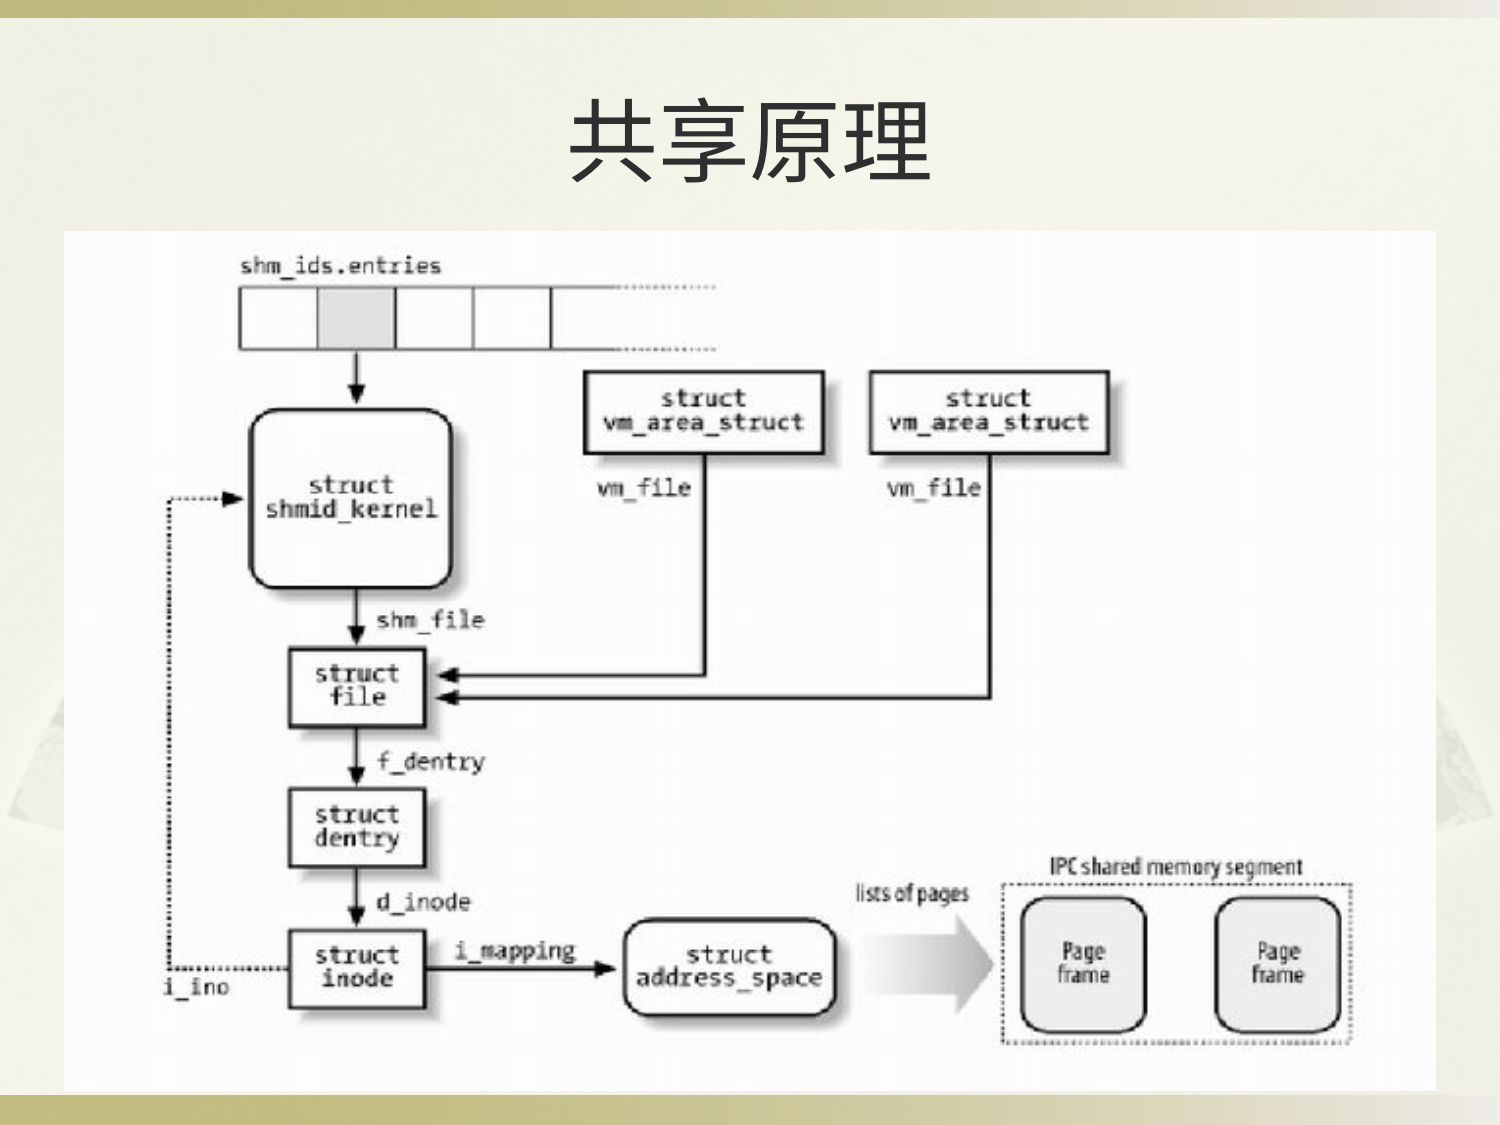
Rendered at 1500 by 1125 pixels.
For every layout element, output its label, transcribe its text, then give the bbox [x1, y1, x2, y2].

title 共享原理 [75, 45, 1425, 231]
picture [64, 231, 1436, 1091]
